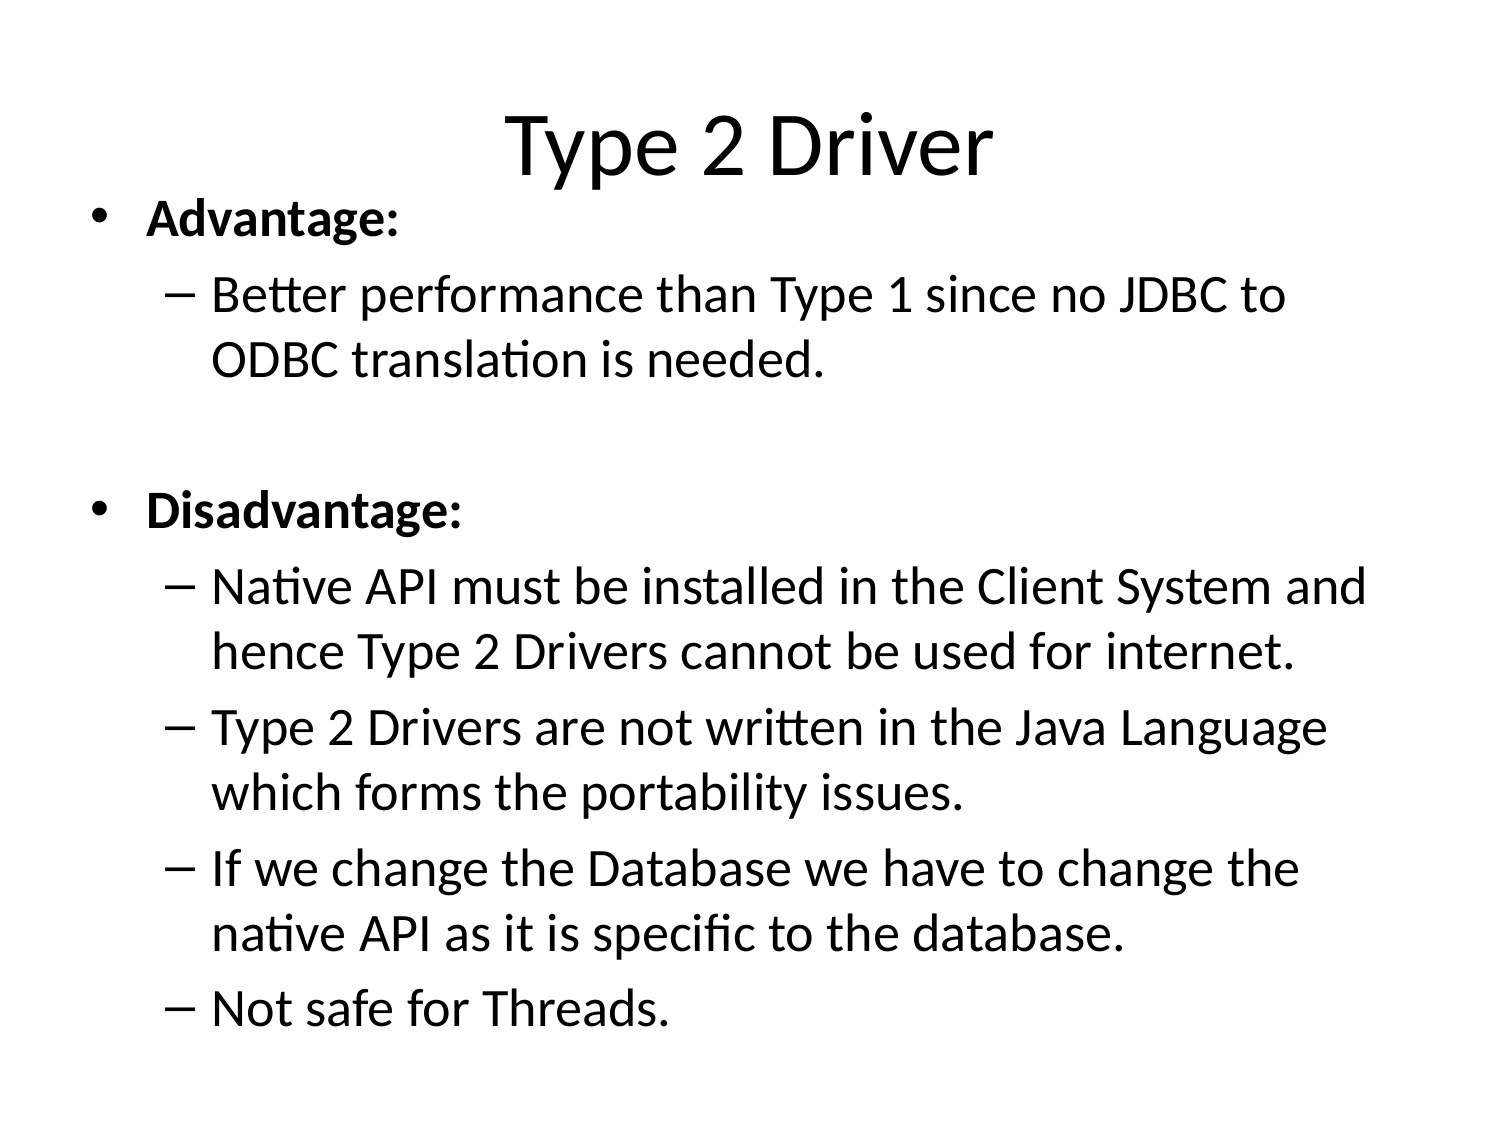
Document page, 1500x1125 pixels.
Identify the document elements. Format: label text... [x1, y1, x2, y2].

list Advantage: Better performance than Type 1 since no JDBC to ODBC translation is needed. Disadvantage: Native API must be installed in the Client System and hence Type 2 Drivers cannot be used for internet. Type 2 Drivers are not written in the Java Language which forms the portability issues. If we change the Database we have to change the native API as it is specific to the database. Not safe for Threads. [75, 174, 1425, 1075]
title Type 2 Driver [75, 45, 1425, 174]
